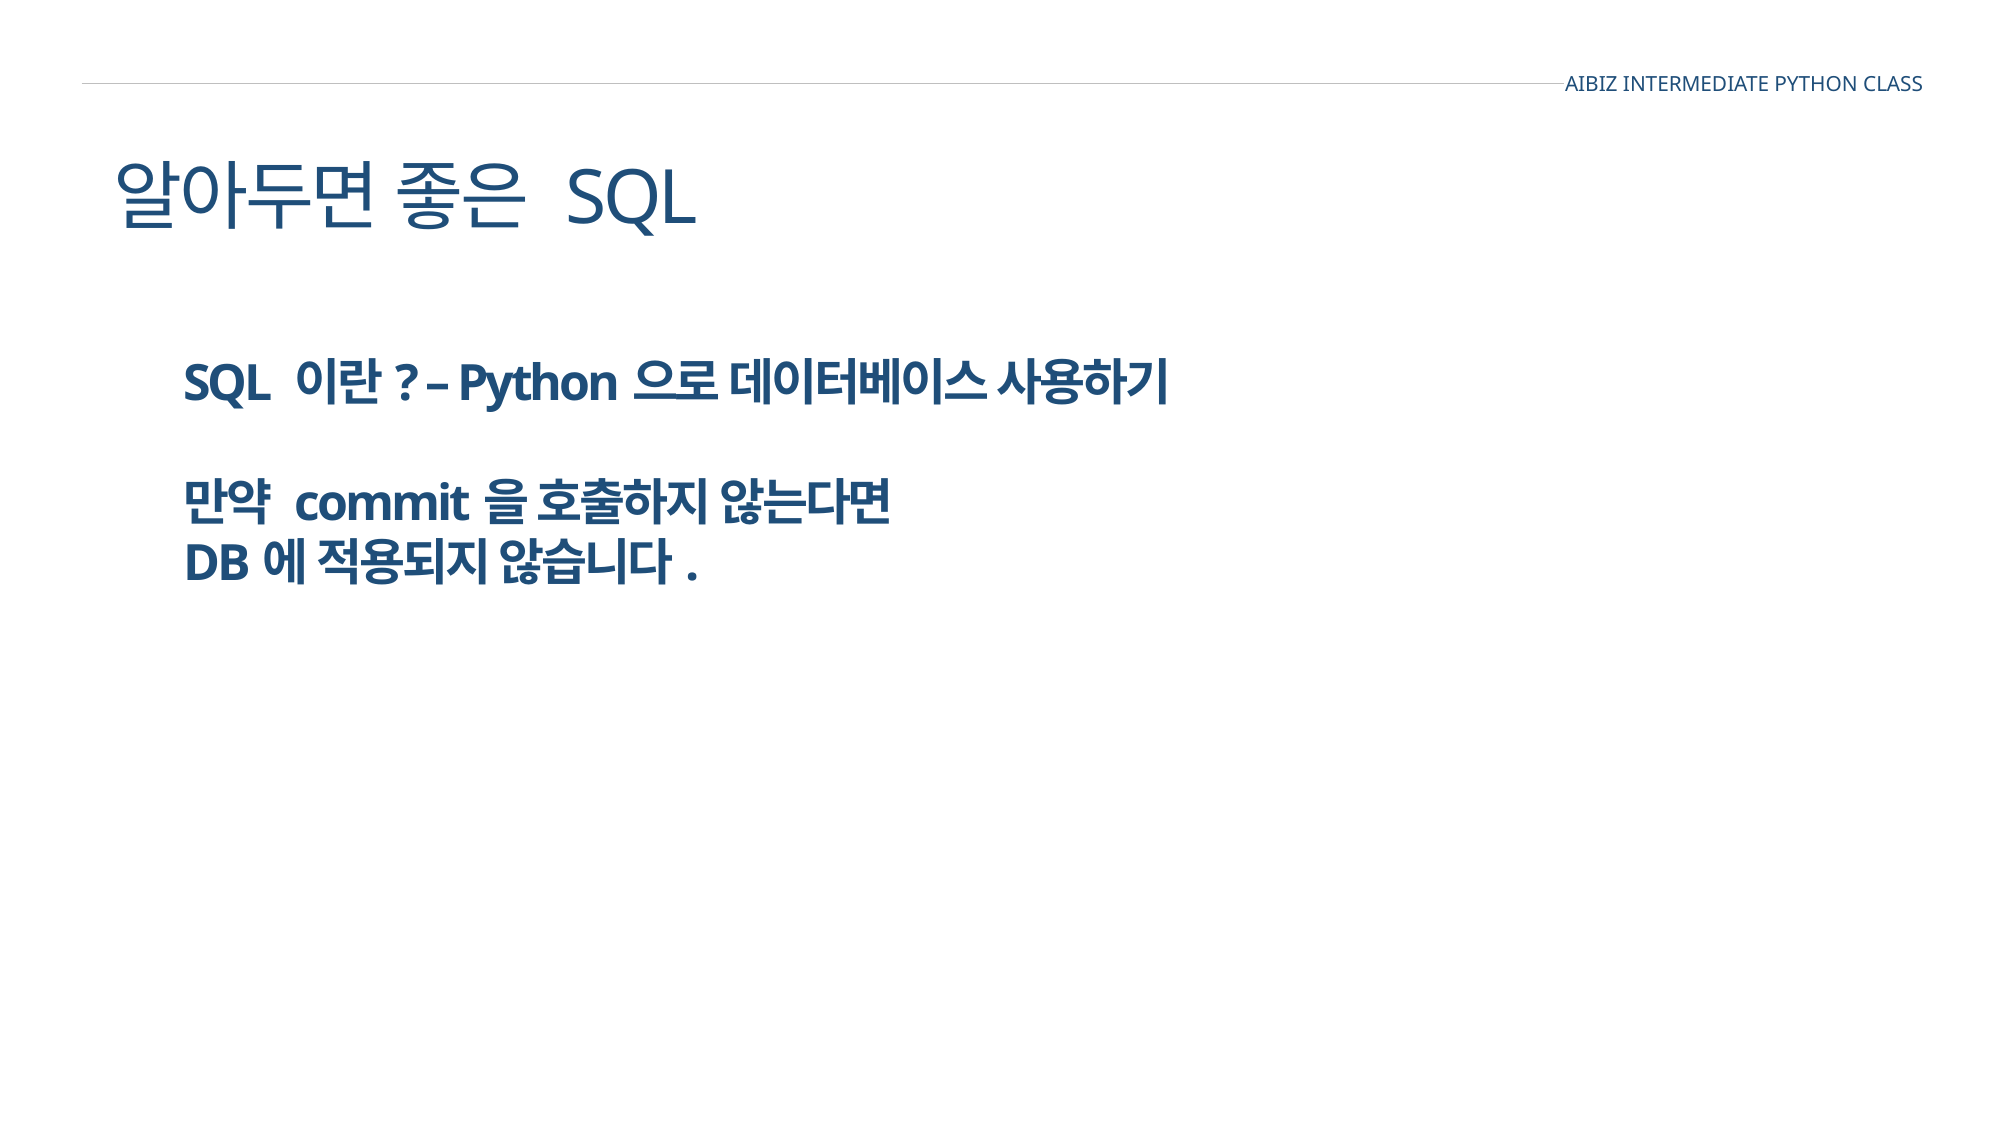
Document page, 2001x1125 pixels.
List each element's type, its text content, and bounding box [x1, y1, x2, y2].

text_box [81, 63, 1939, 104]
text_box SQL 이란? – Python으로 데이터베이스 사용하기 만약 commit을 호출하지 않는다면 DB에 적용되지 않습니다. [168, 342, 1705, 658]
text_box 알아두면 좋은 SQL [98, 141, 714, 247]
